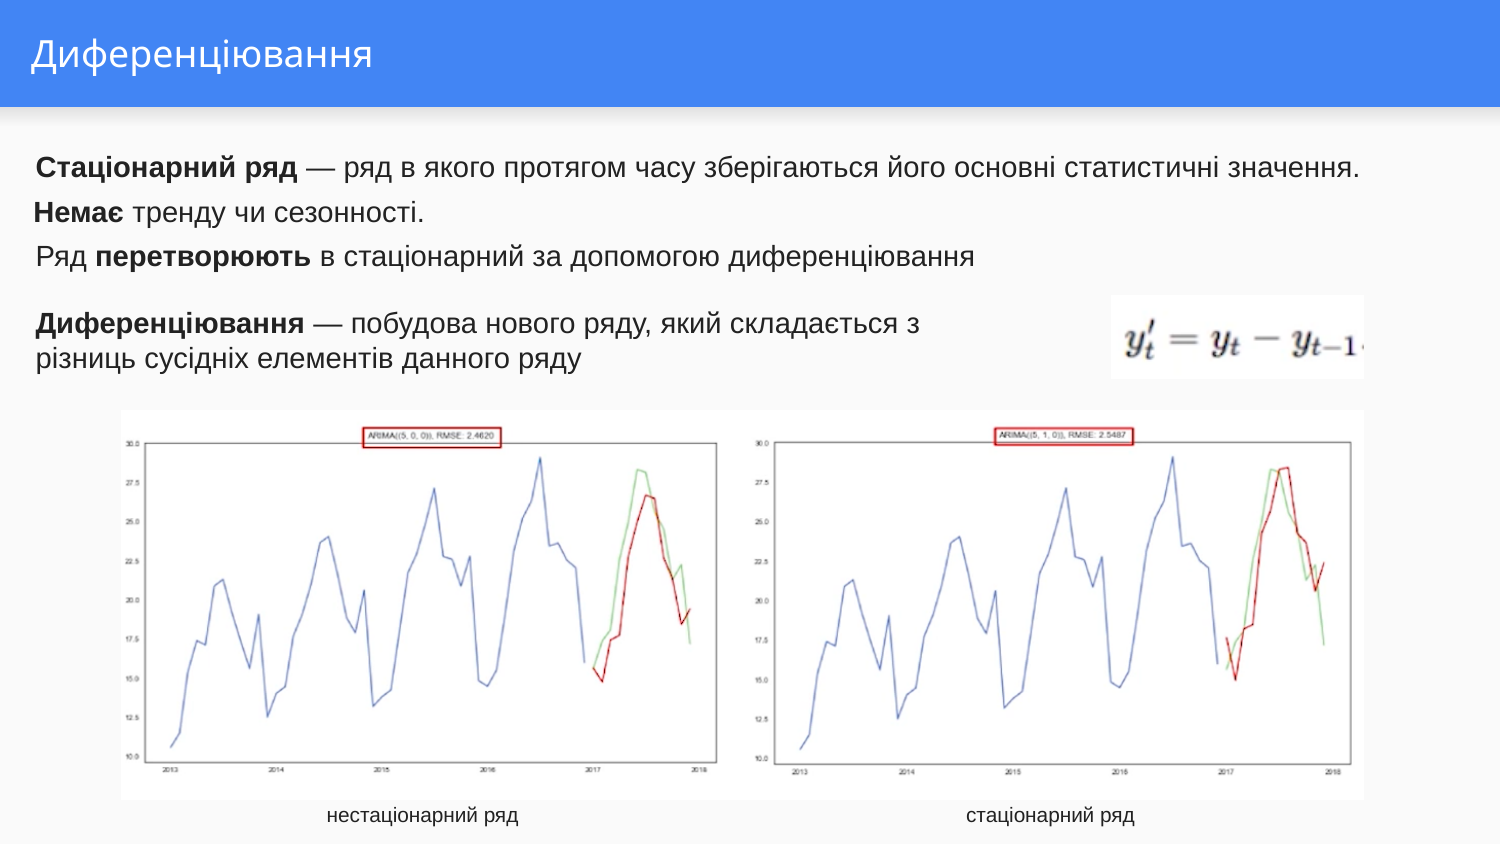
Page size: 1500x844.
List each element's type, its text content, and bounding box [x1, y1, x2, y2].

text_box неcтаціонарний ряд [311, 809, 591, 844]
text_box cтаціонарний ряд [950, 809, 1185, 844]
text_box Стаціонарний ряд — ряд в якого протягом часу зберігаються його основні статистичні значення. [20, 133, 1464, 217]
text_box Диференціювання — побудова нового ряду, який складається з різниць сусідніх елементів данного ряду [20, 290, 1021, 373]
text_box Немає тренду чи сезонності. [18, 178, 1462, 245]
picture [121, 410, 1364, 800]
text_box Ряд перетворюють в стаціонарний за допомогою диференціювання [20, 222, 1464, 290]
picture [1111, 295, 1364, 379]
title Диференціювання [16, 2, 1464, 102]
